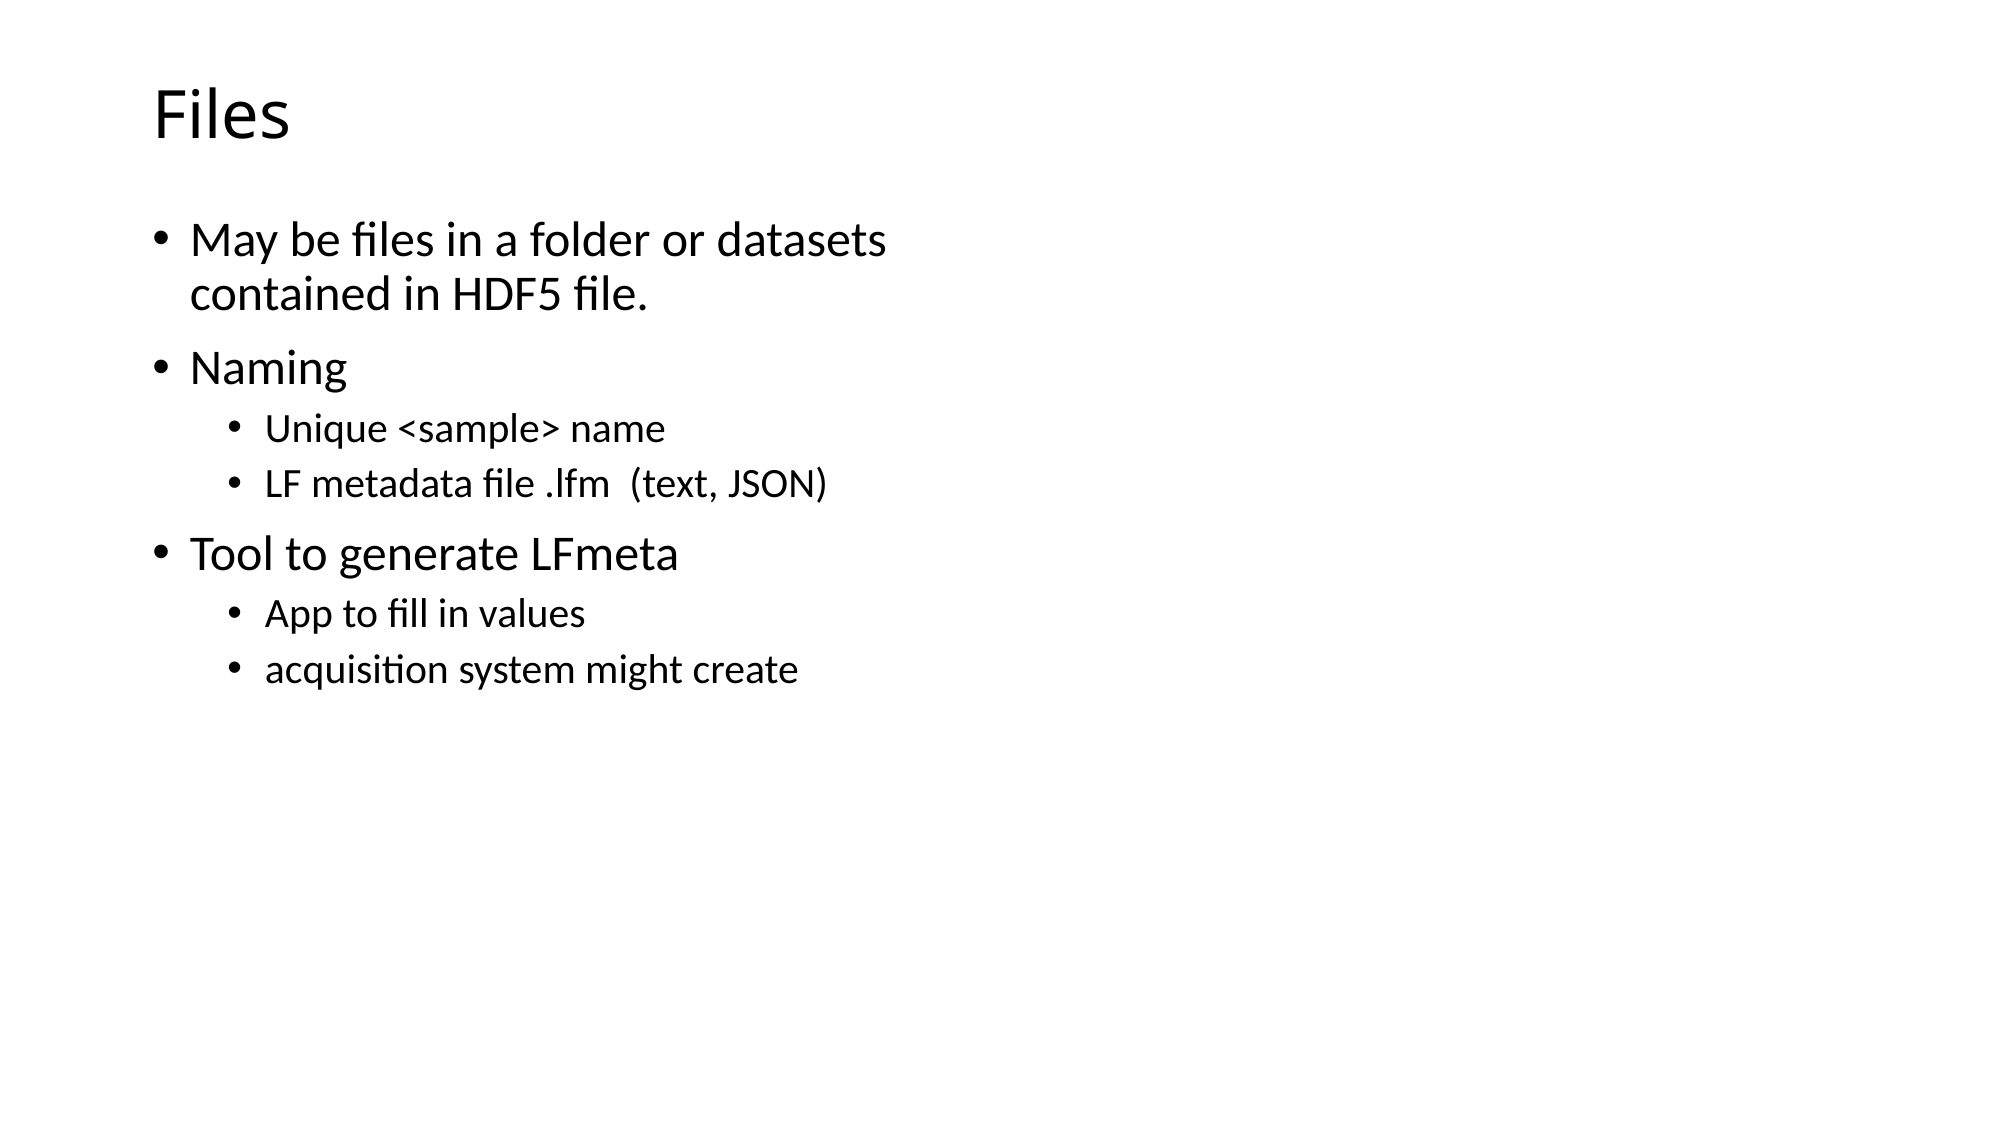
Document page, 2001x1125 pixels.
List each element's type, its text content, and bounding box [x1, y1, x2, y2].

title Files [137, 59, 1000, 175]
list May be files in a folder or datasets contained in HDF5 file. Naming Unique <sample> name LF metadata file .lfm (text, JSON) Tool to generate LFmeta App to fill in values acquisition system might create [137, 205, 1027, 920]
